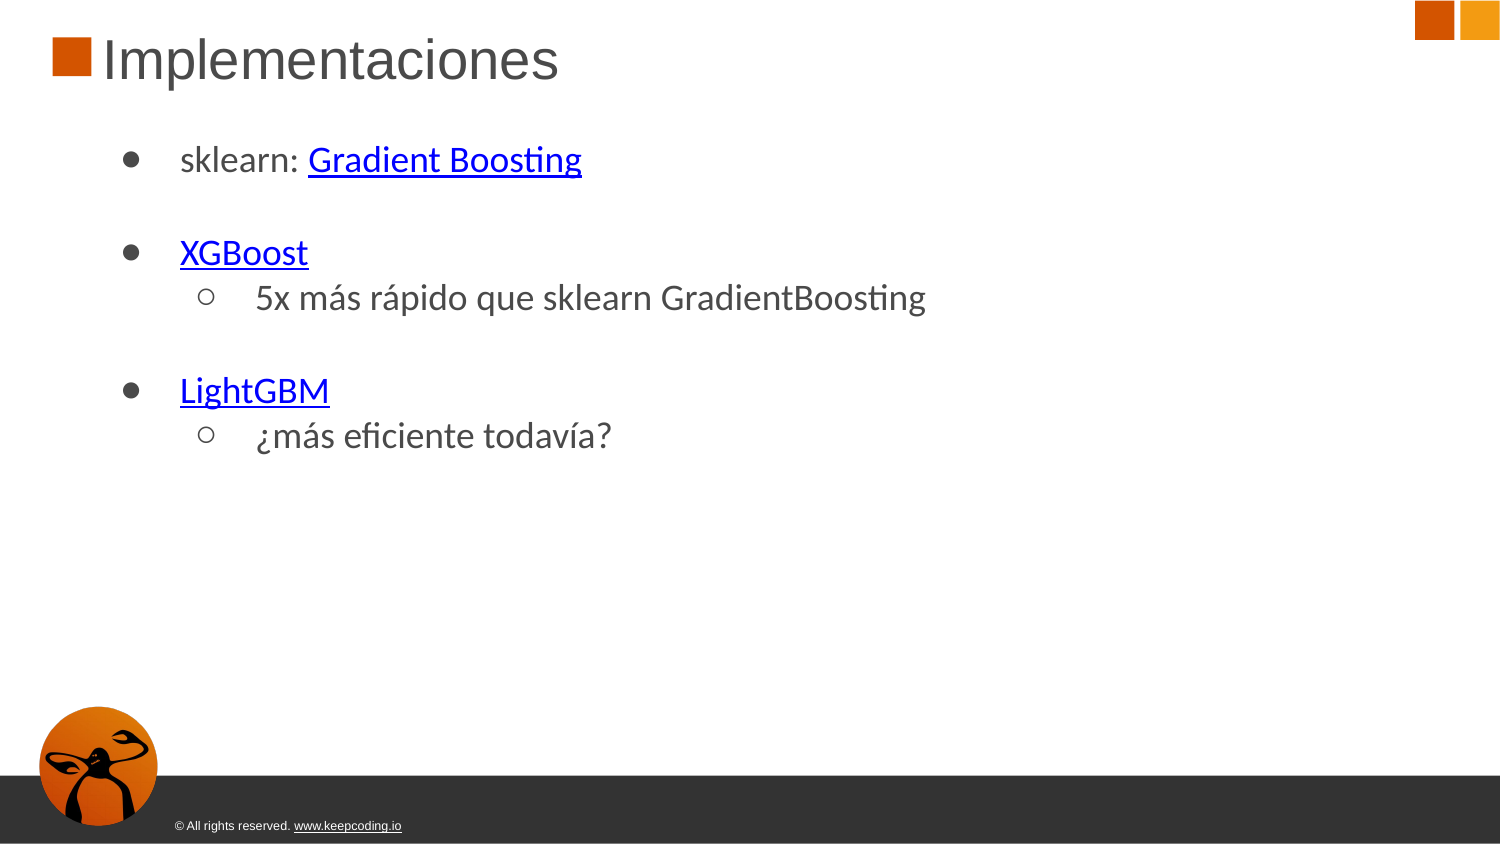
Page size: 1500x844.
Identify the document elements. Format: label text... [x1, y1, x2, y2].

title Implementaciones [100, 21, 565, 165]
picture [0, 674, 246, 844]
text_box © All rights reserved. www.keepcoding.io [172, 816, 409, 834]
text_box sklearn: Gradient Boosting XGBoost 5x más rápido que sklearn GradientBoosting LightGBM ¿más eﬁciente todavía? [117, 133, 975, 456]
